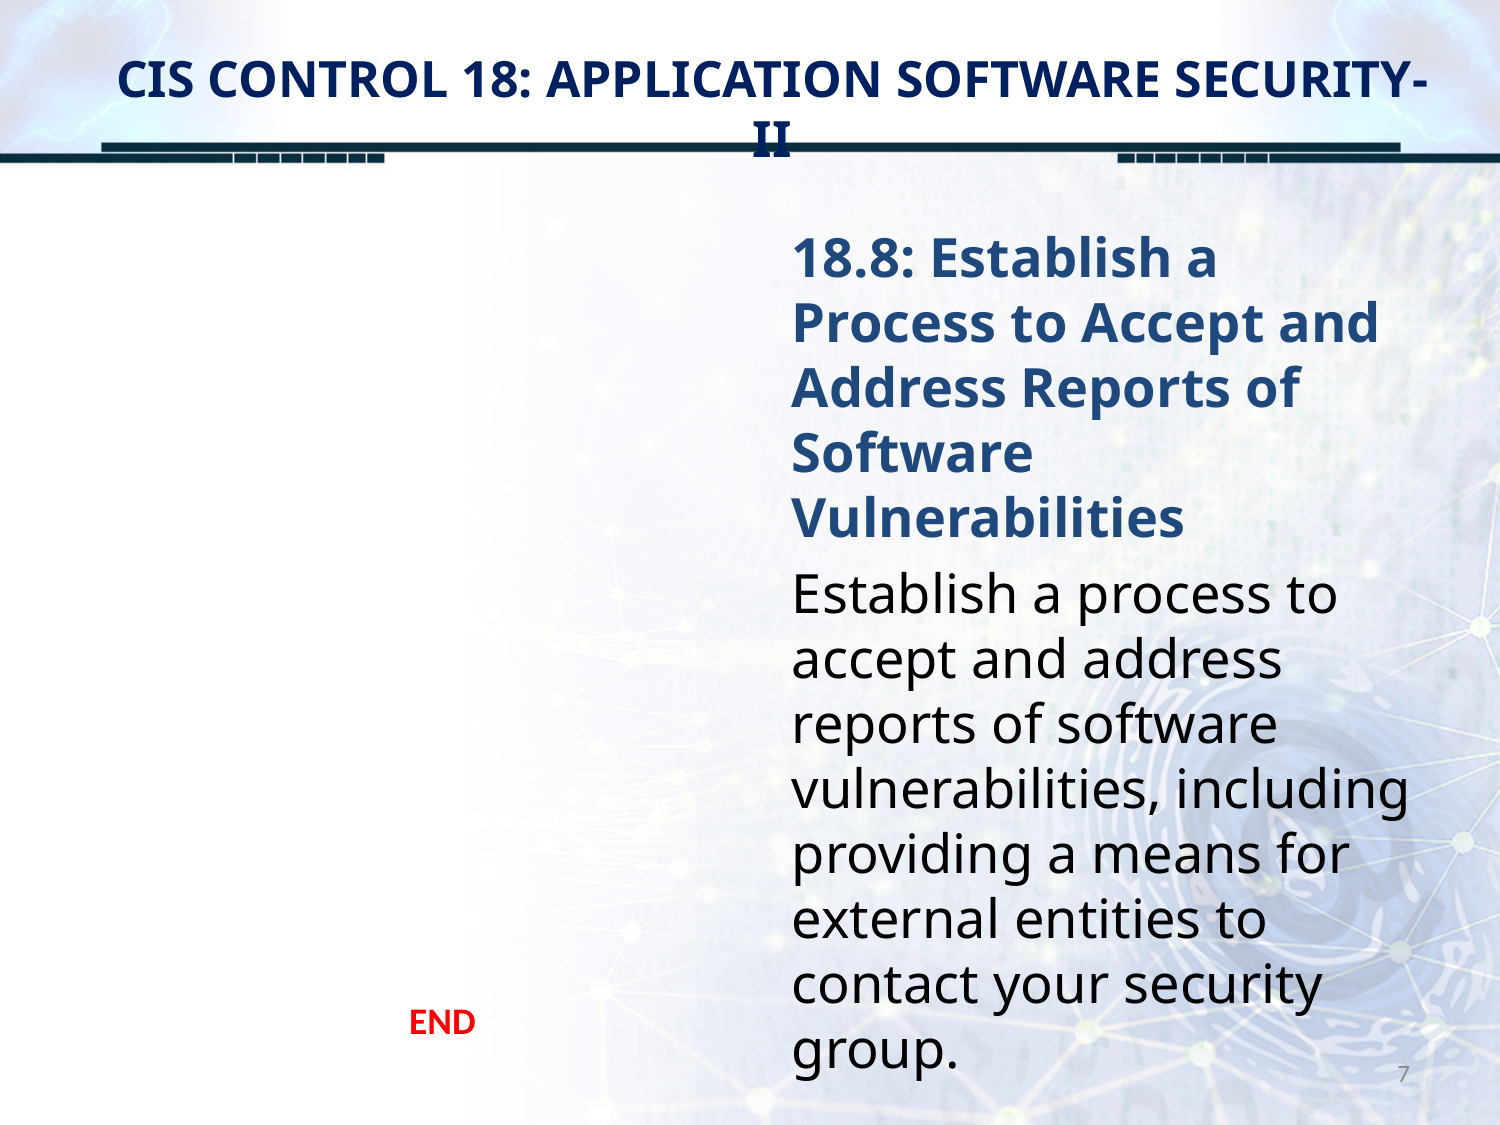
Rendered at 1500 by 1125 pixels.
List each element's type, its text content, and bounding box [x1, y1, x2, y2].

list 18.8: Establish a Process to Accept and Address Reports of Software Vulnerabilities Establish a process to accept and address reports of software vulnerabilities, including providing a means for external entities to contact your security group. [776, 216, 1432, 1034]
picture [0, 0, 1500, 1125]
slide_number 7 [1074, 1042, 1425, 1103]
text_box END [394, 989, 491, 1050]
title CIS CONTROL 18: APPLICATION SOFTWARE SECURITY-II [97, 34, 1448, 182]
